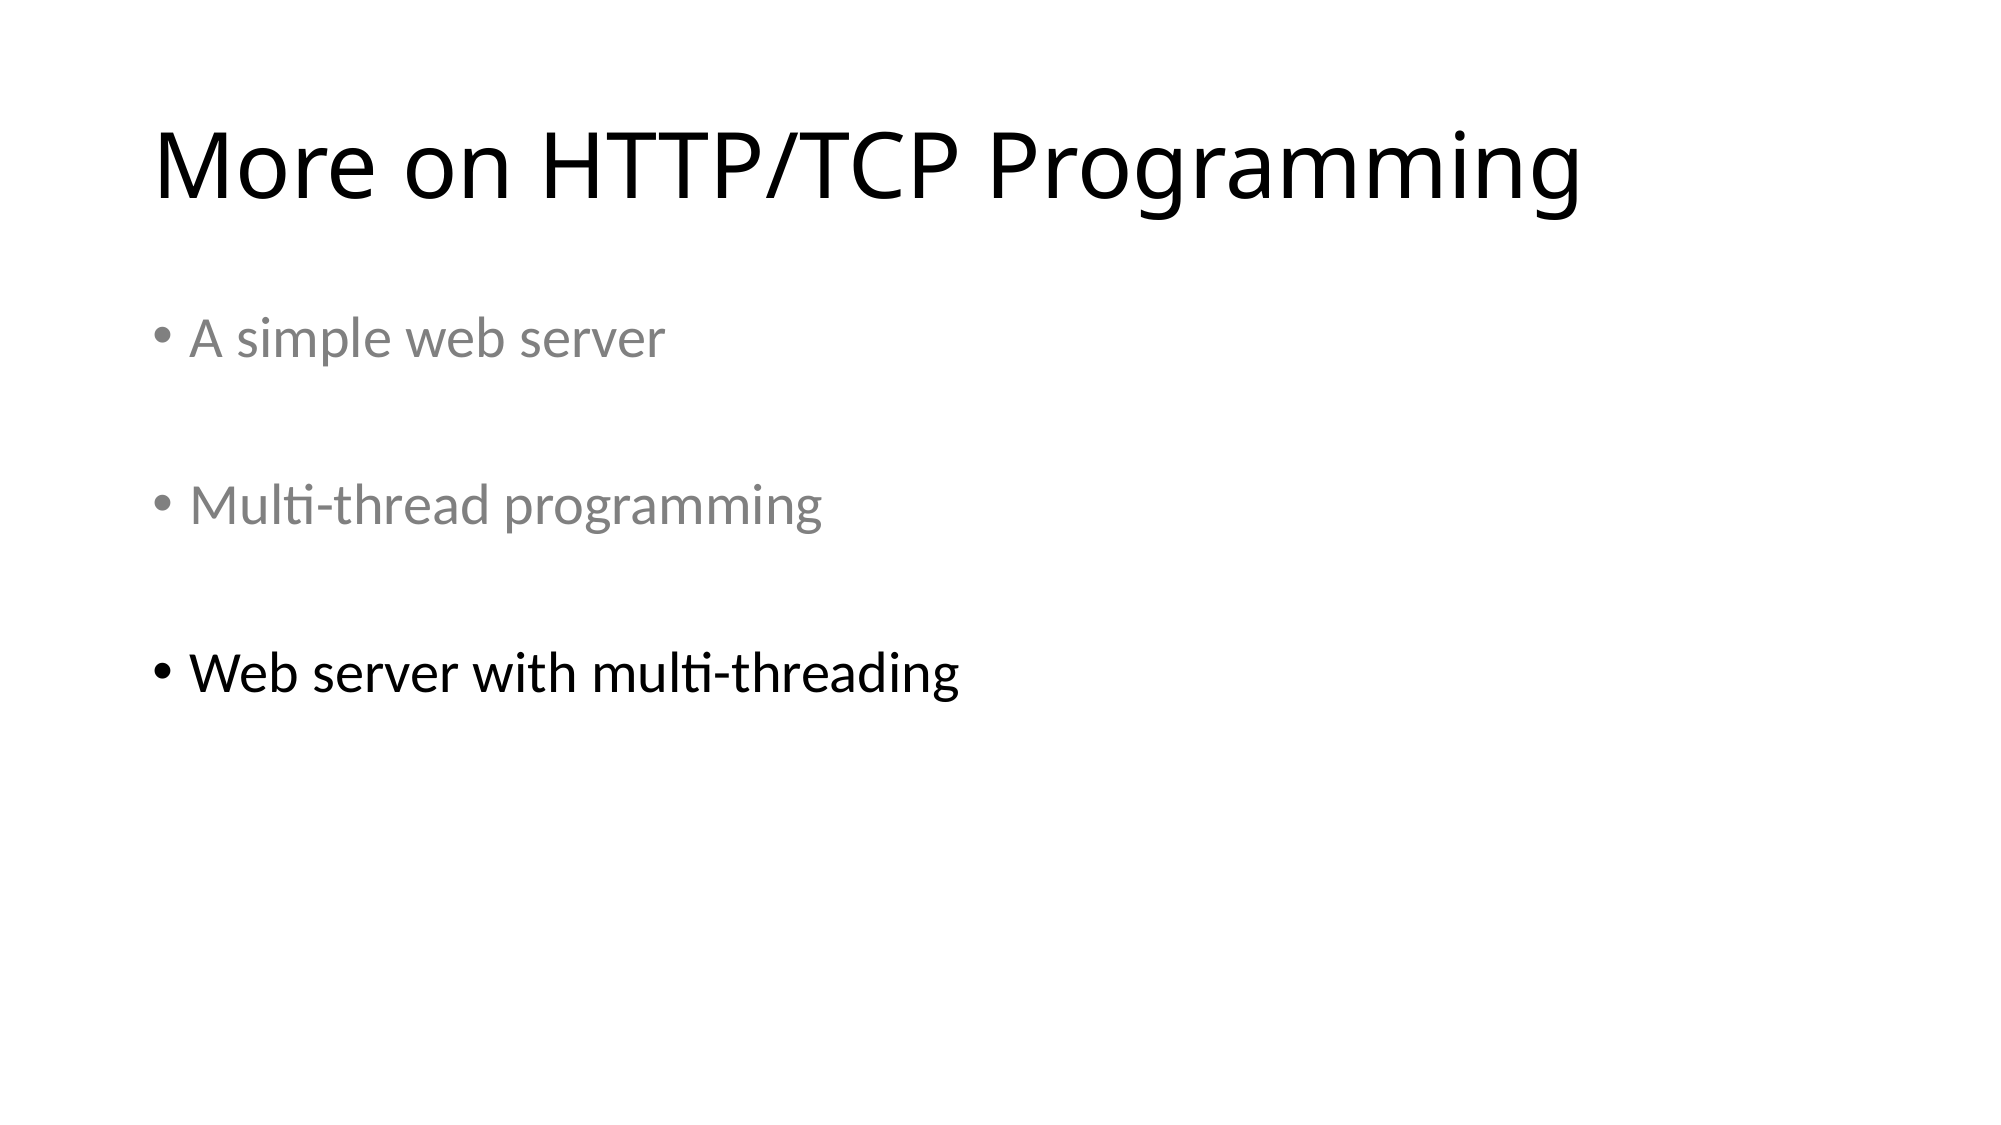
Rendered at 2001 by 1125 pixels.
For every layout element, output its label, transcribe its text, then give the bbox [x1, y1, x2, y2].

list A simple web server Multi-thread programming Web server with multi-threading [137, 299, 1863, 1014]
title More on HTTP/TCP Programming [137, 59, 1863, 278]
